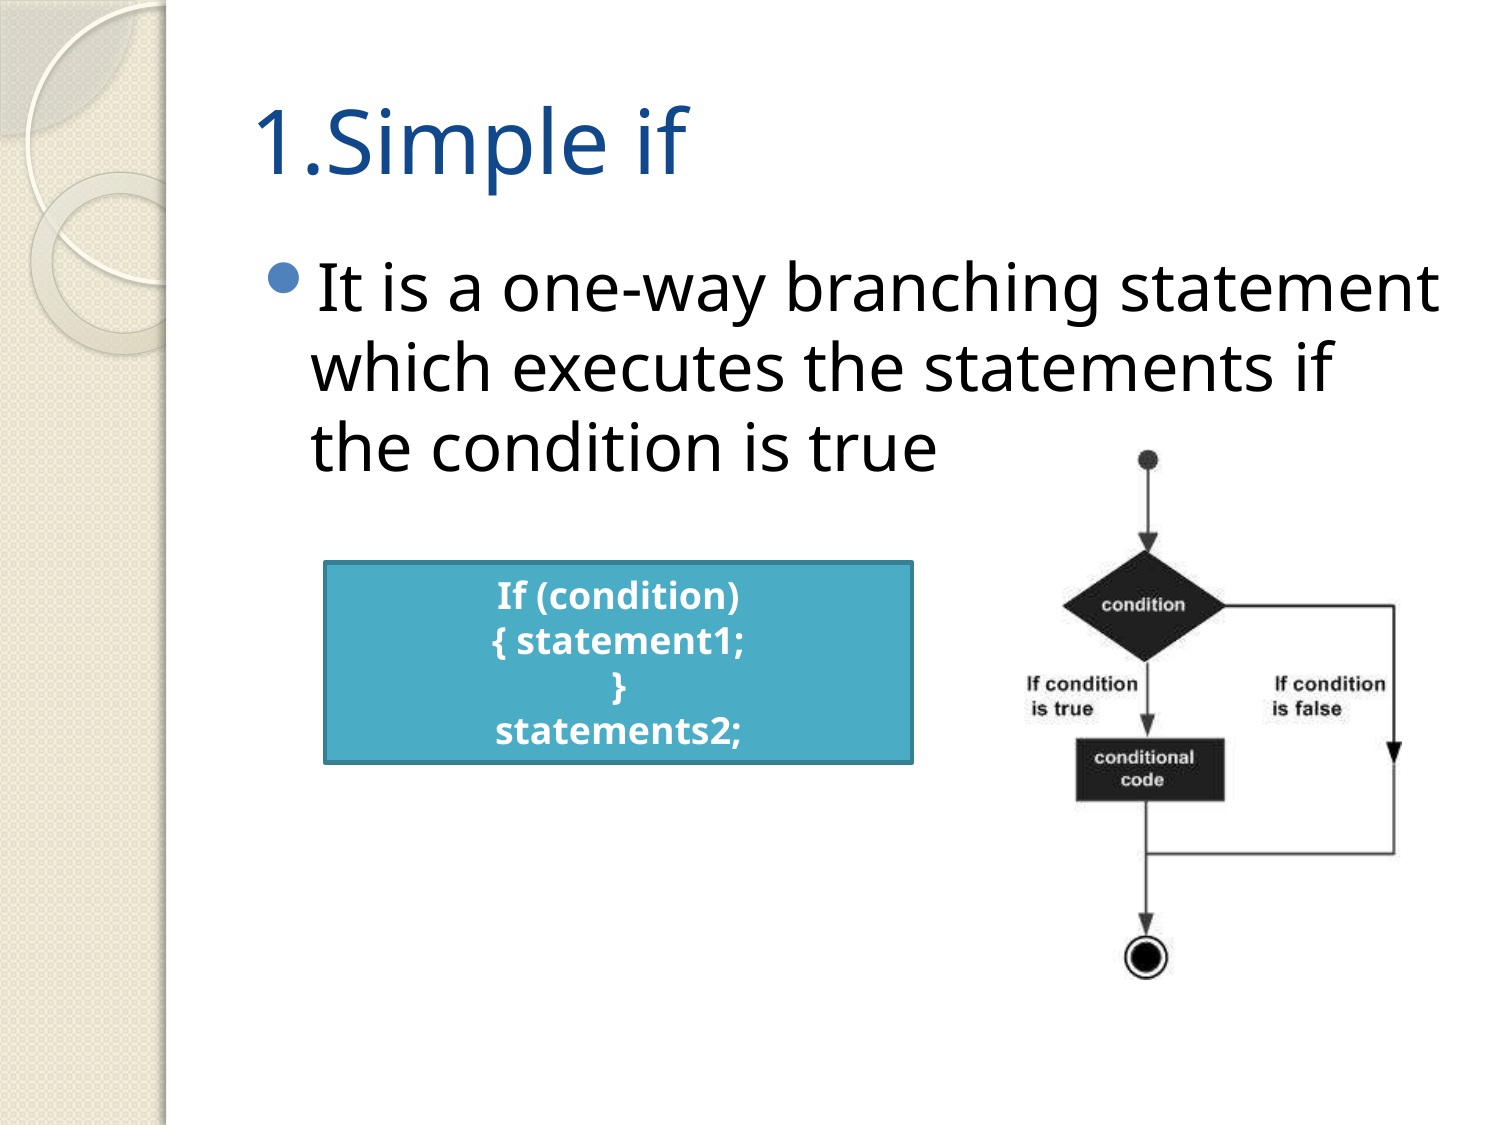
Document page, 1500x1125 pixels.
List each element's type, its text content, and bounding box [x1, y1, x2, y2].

list It is a one-way branching statement which executes the statements if the condition is true [235, 237, 1466, 1025]
picture [987, 449, 1402, 980]
text_box If (condition) { statement1; } statements2; [323, 560, 914, 765]
title 1.Simple if [235, 45, 1466, 233]
